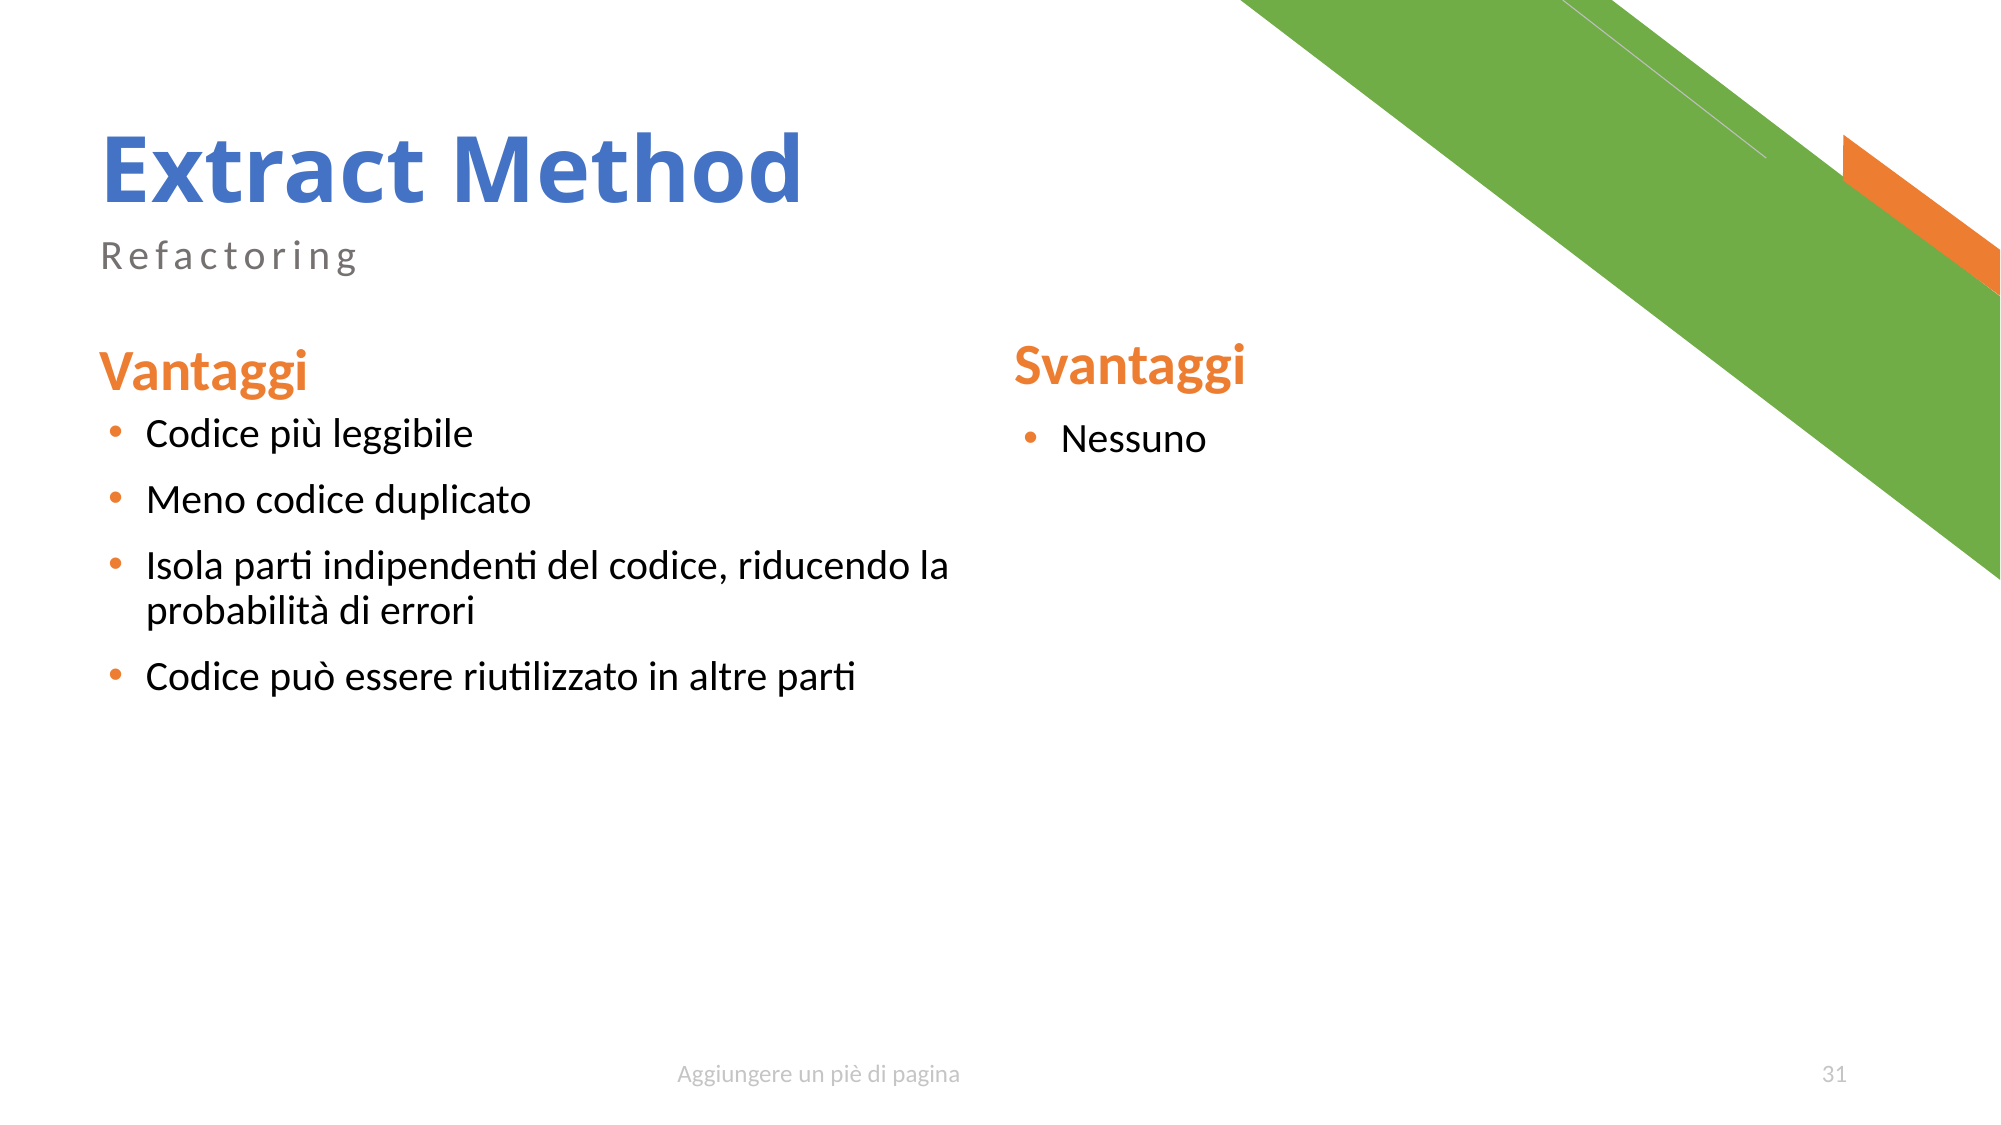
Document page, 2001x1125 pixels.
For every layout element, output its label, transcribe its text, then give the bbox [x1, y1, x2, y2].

list Refactoring [85, 225, 1295, 326]
list Svantaggi [999, 275, 1899, 404]
title Extract Method [85, 34, 1453, 223]
list Vantaggi [85, 326, 984, 410]
list Nessuno [1008, 409, 1907, 940]
slide_number 31 [1412, 1042, 1863, 1103]
footer Aggiungere un piè di pagina [662, 1042, 1338, 1103]
list Codice più leggibile Meno codice duplicato Isola parti indipendenti del codice, riducendo la probabilità di errori Codice può essere riutilizzato in altre parti [93, 403, 992, 935]
